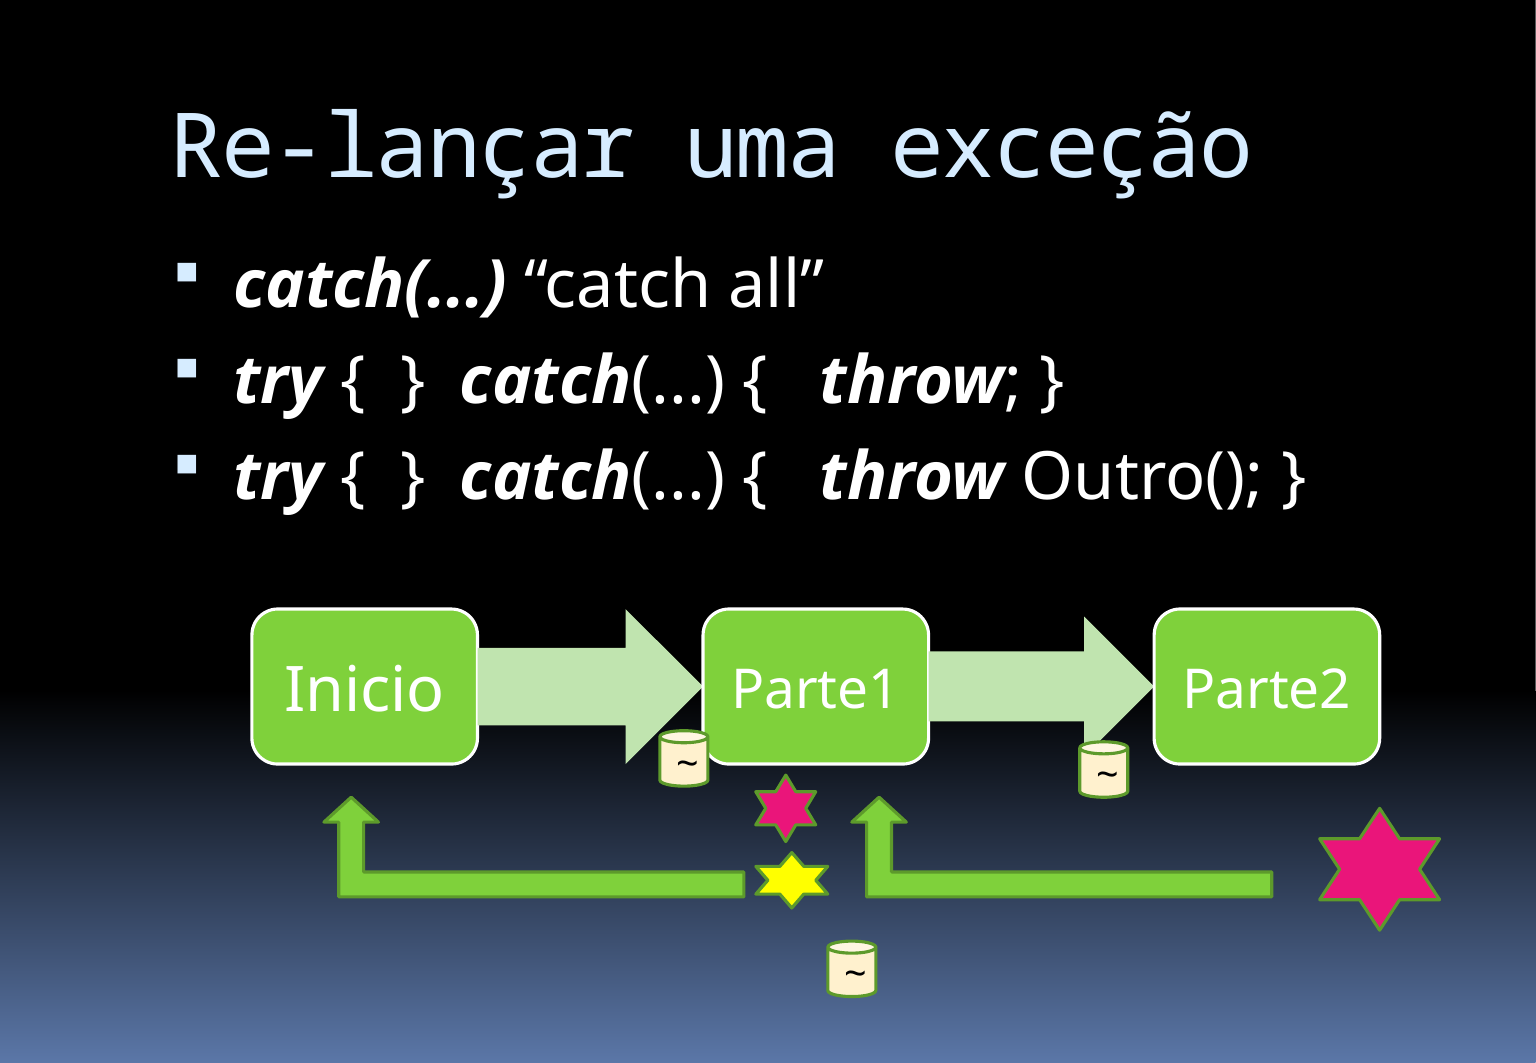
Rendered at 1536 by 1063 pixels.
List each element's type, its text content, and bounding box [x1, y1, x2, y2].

text_box [850, 796, 1274, 899]
text_box [322, 796, 746, 899]
text_box ~ [1078, 776, 1130, 799]
text_box ~ [658, 776, 710, 788]
text_box ~ [826, 939, 878, 999]
text_box [754, 851, 830, 910]
title Re-lançar uma exceção [153, 79, 1459, 222]
text_box [1318, 806, 1441, 932]
list catch(...) “catch all” try { } catch(...) { throw; } try { } catch(...) { throw Outro(); } [143, 232, 1450, 609]
text_box [754, 776, 818, 844]
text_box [251, 608, 1381, 765]
